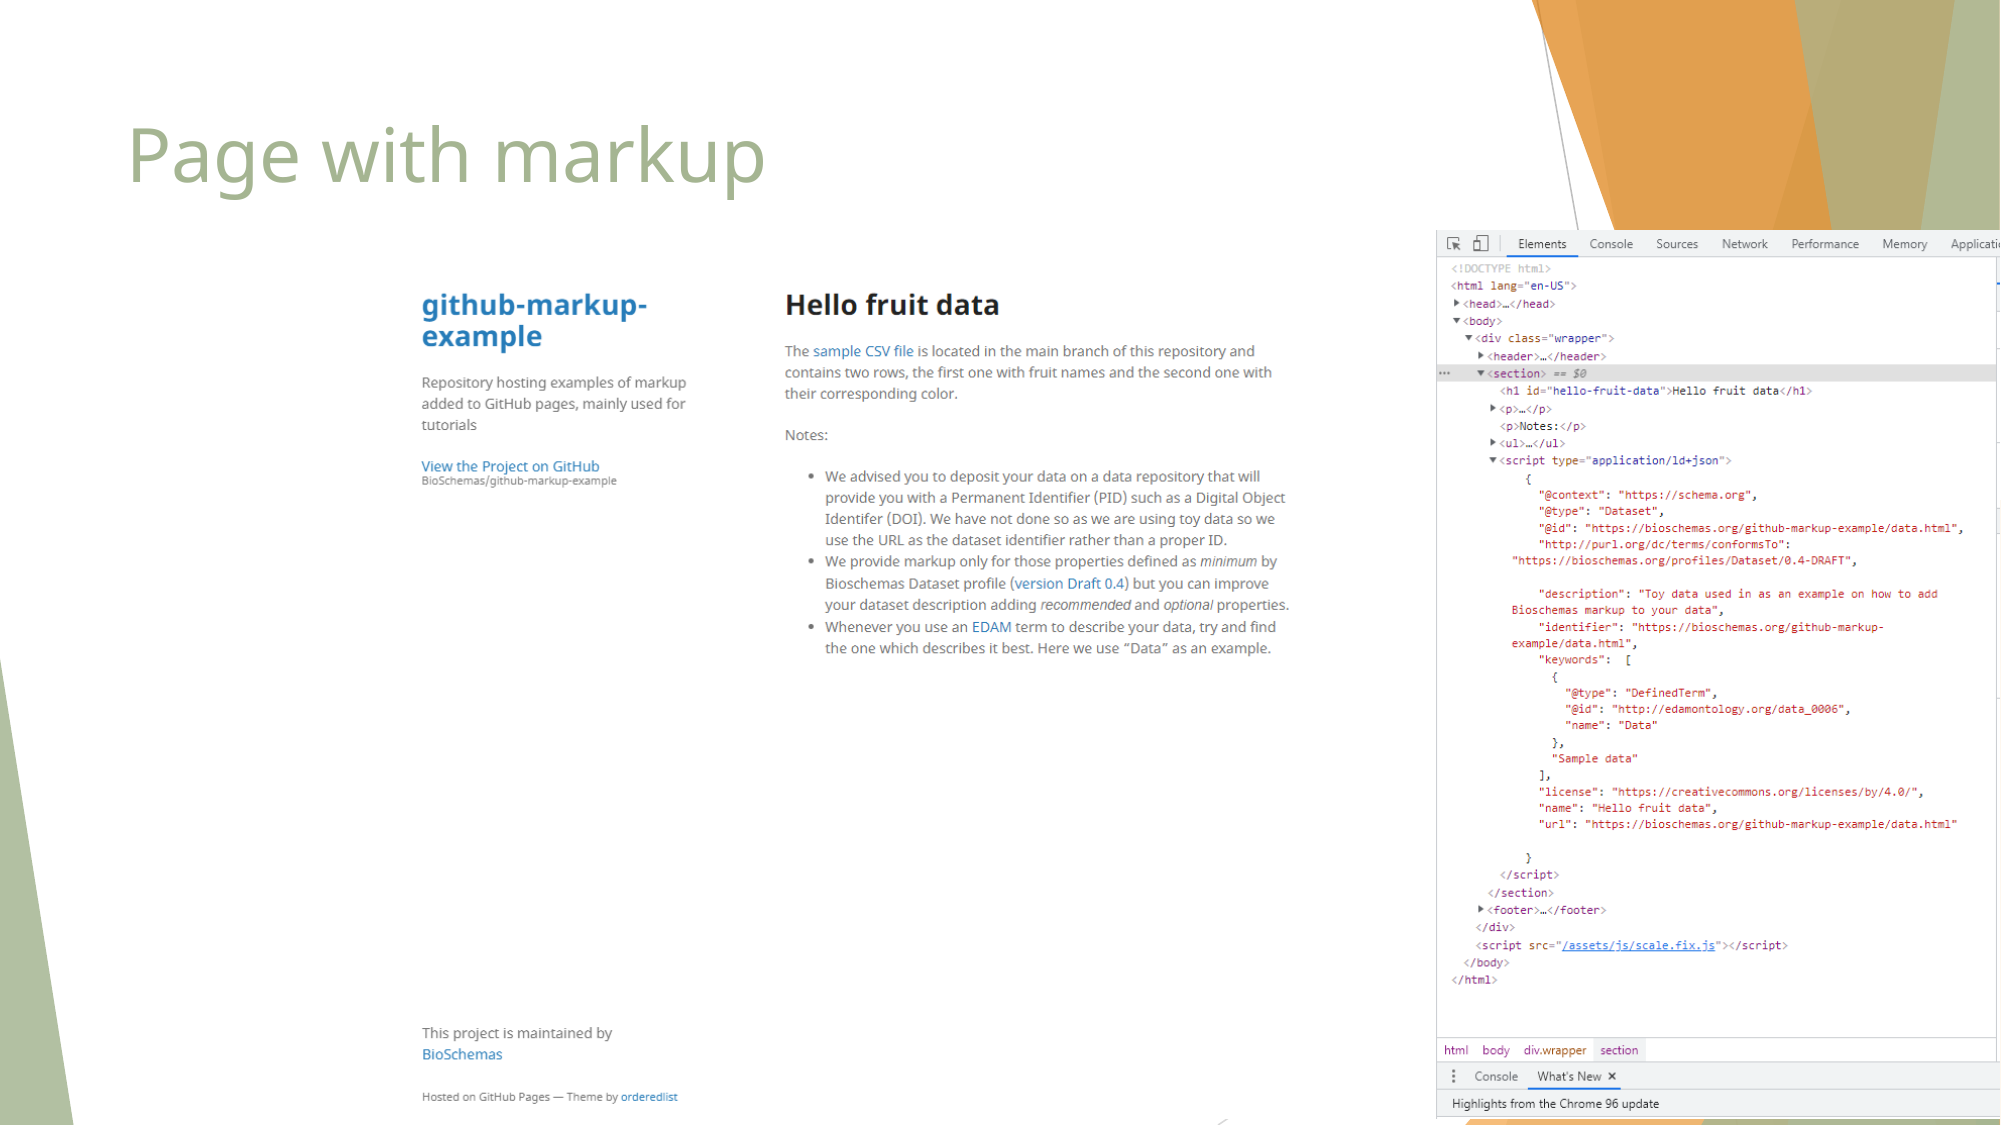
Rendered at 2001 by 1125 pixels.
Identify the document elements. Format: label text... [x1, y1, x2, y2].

picture [402, 230, 2000, 1119]
title Page with markup [111, 99, 1522, 317]
